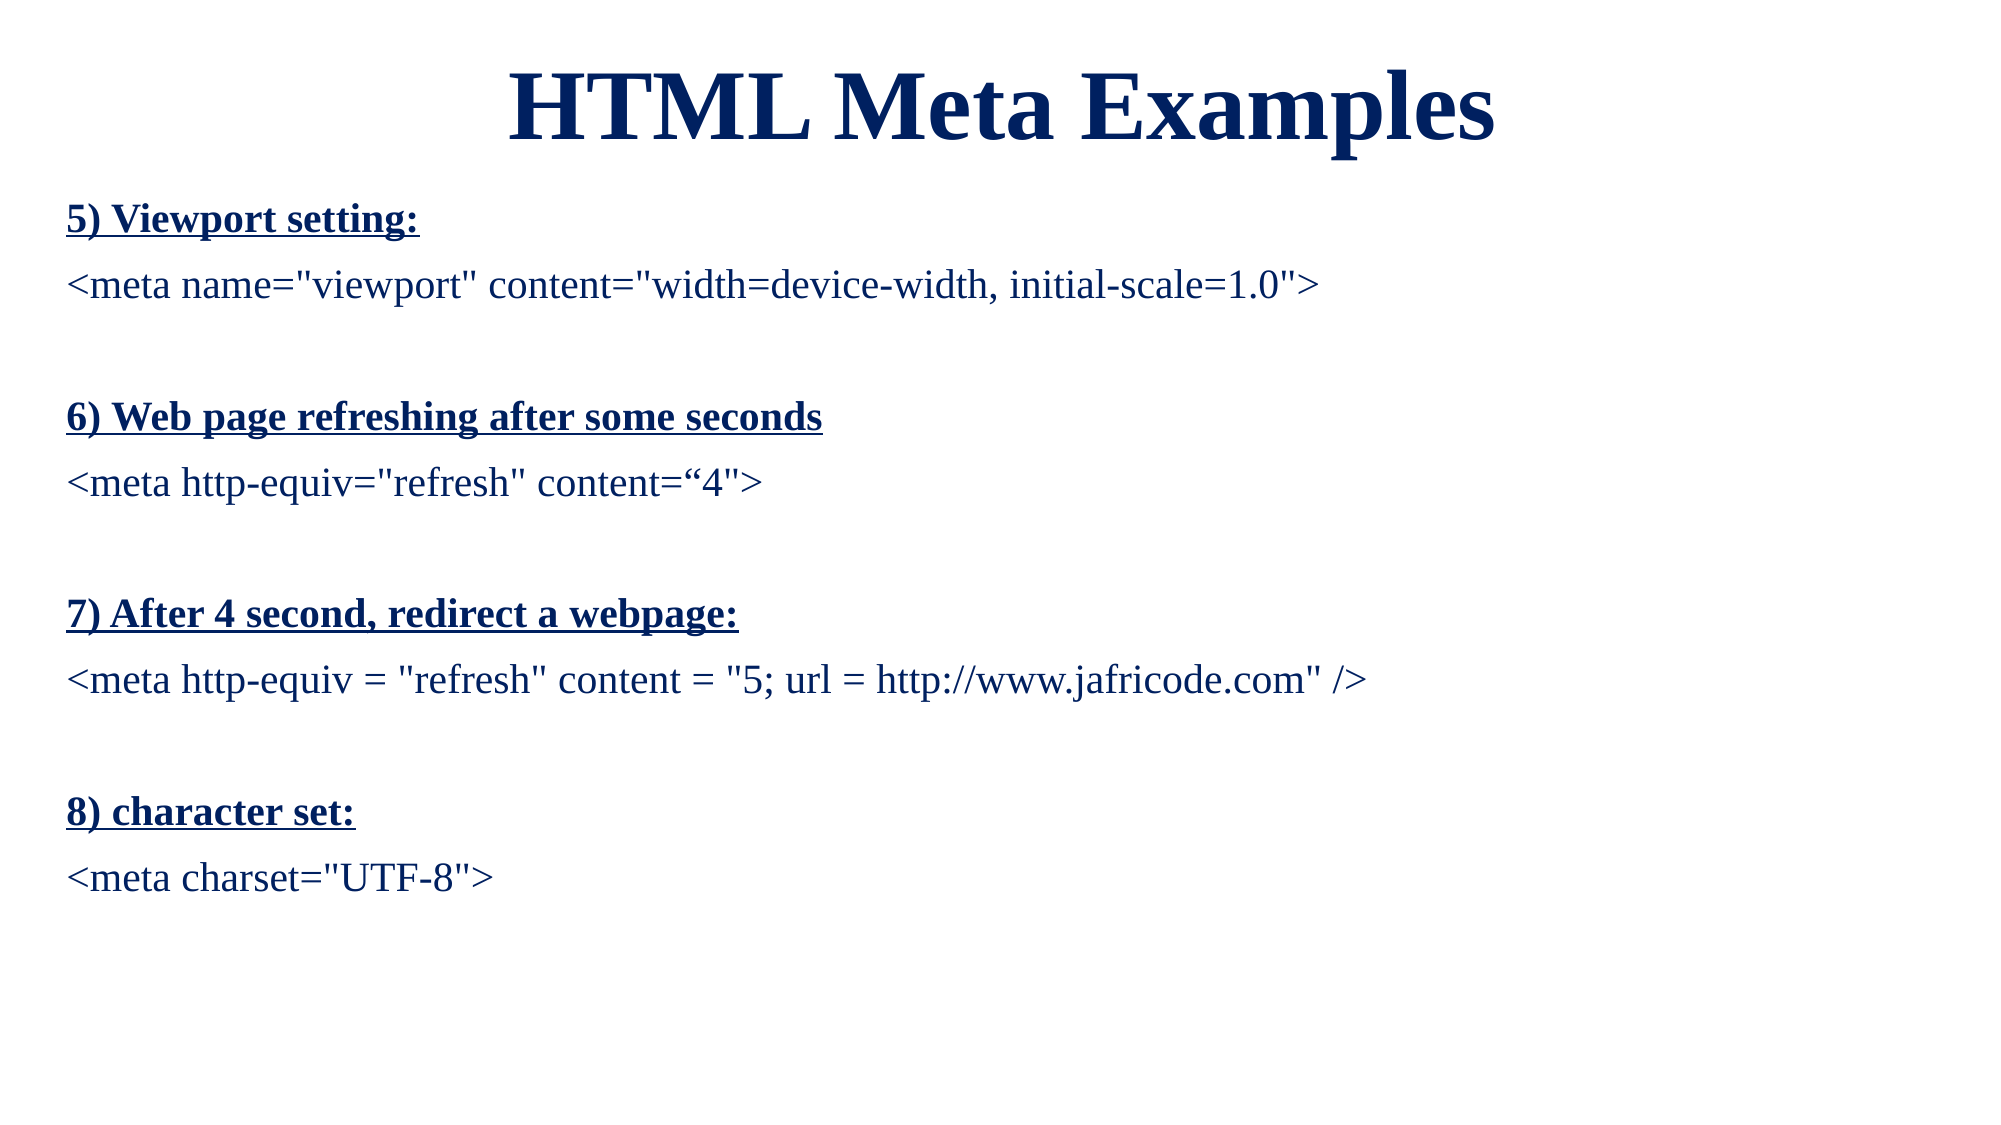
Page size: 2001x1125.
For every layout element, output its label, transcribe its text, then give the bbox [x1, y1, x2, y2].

title HTML Meta Examples [51, 45, 1955, 169]
subtitle 5) Viewport setting: <meta name="viewport" content="width=device-width, initial-scale=1.0"> 6) Web page refreshing after some seconds <meta http-equiv="refresh" content=“4"> 7) After 4 second, redirect a webpage: <meta http-equiv = "refresh" content = "5; url = http://www.jafricode.com" /> 8) character set: <meta charset="UTF-8"> [51, 189, 1955, 1064]
